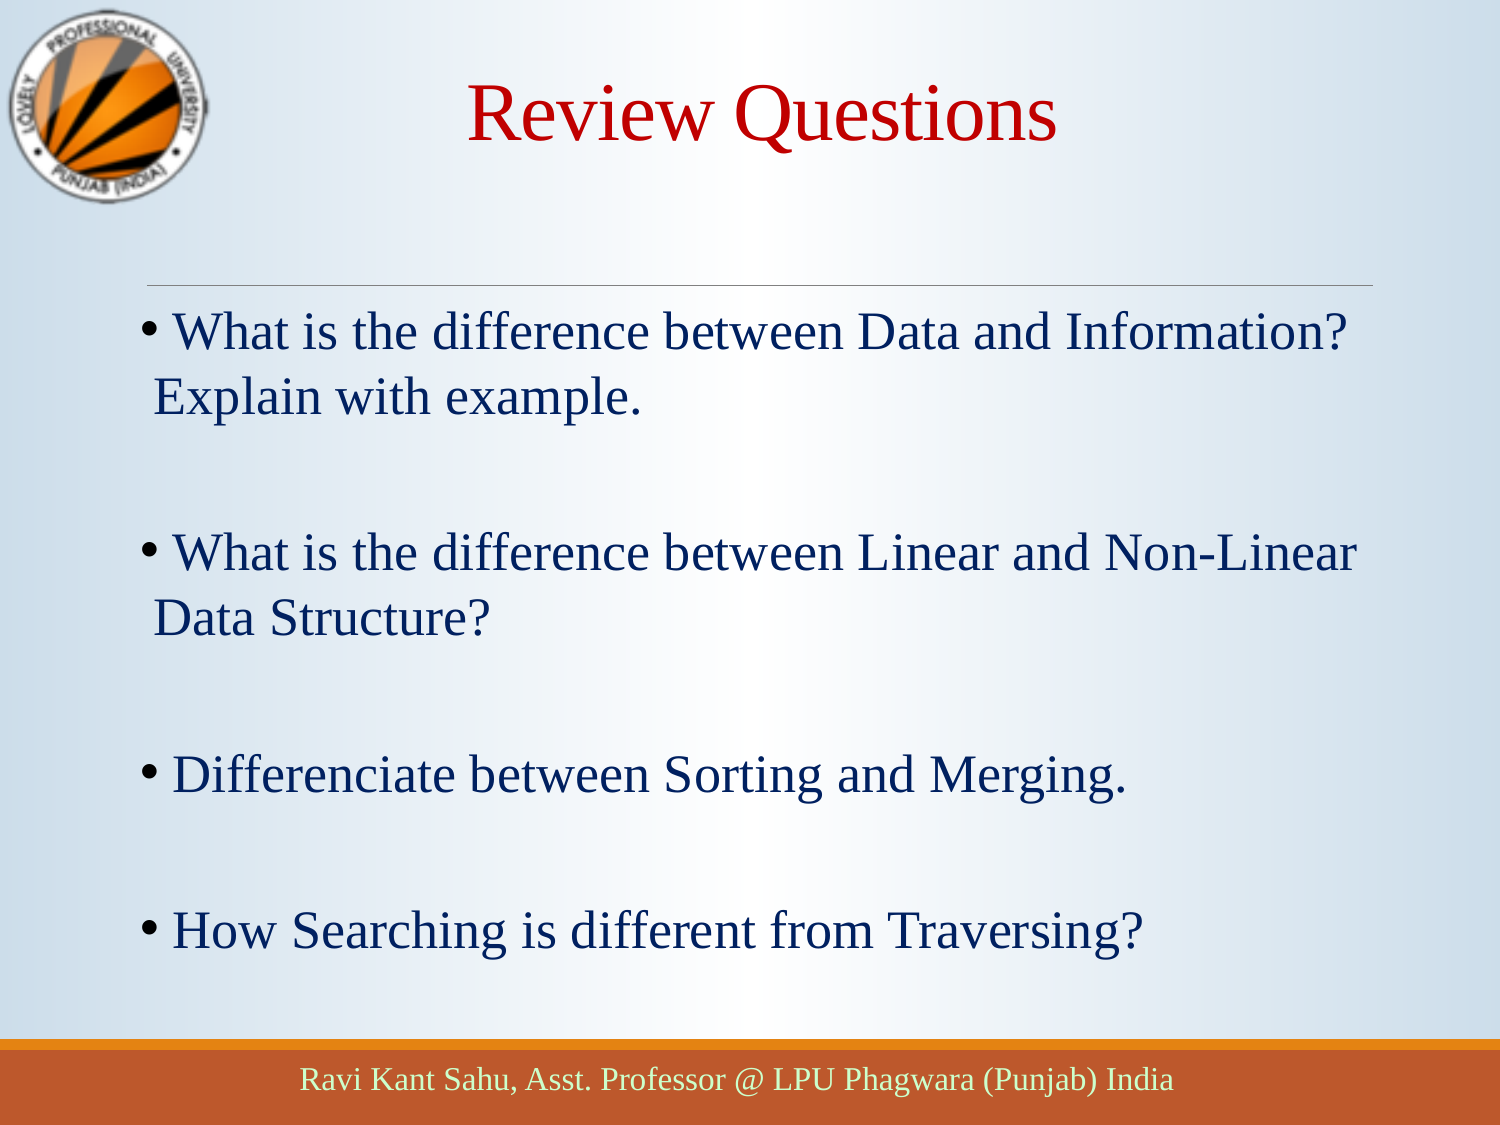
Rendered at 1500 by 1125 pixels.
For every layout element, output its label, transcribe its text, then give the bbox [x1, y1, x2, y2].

footer Ravi Kant Sahu, Asst. Professor @ LPU Phagwara (Punjab) India [162, 1037, 1313, 1113]
picture [0, 0, 214, 212]
title Review Questions [125, 50, 1400, 253]
list What is the difference between Data and Information? Explain with example. What is the difference between Linear and Non-Linear Data Structure? Differenciate between Sorting and Merging. How Searching is different from Traversing? [125, 287, 1400, 968]
